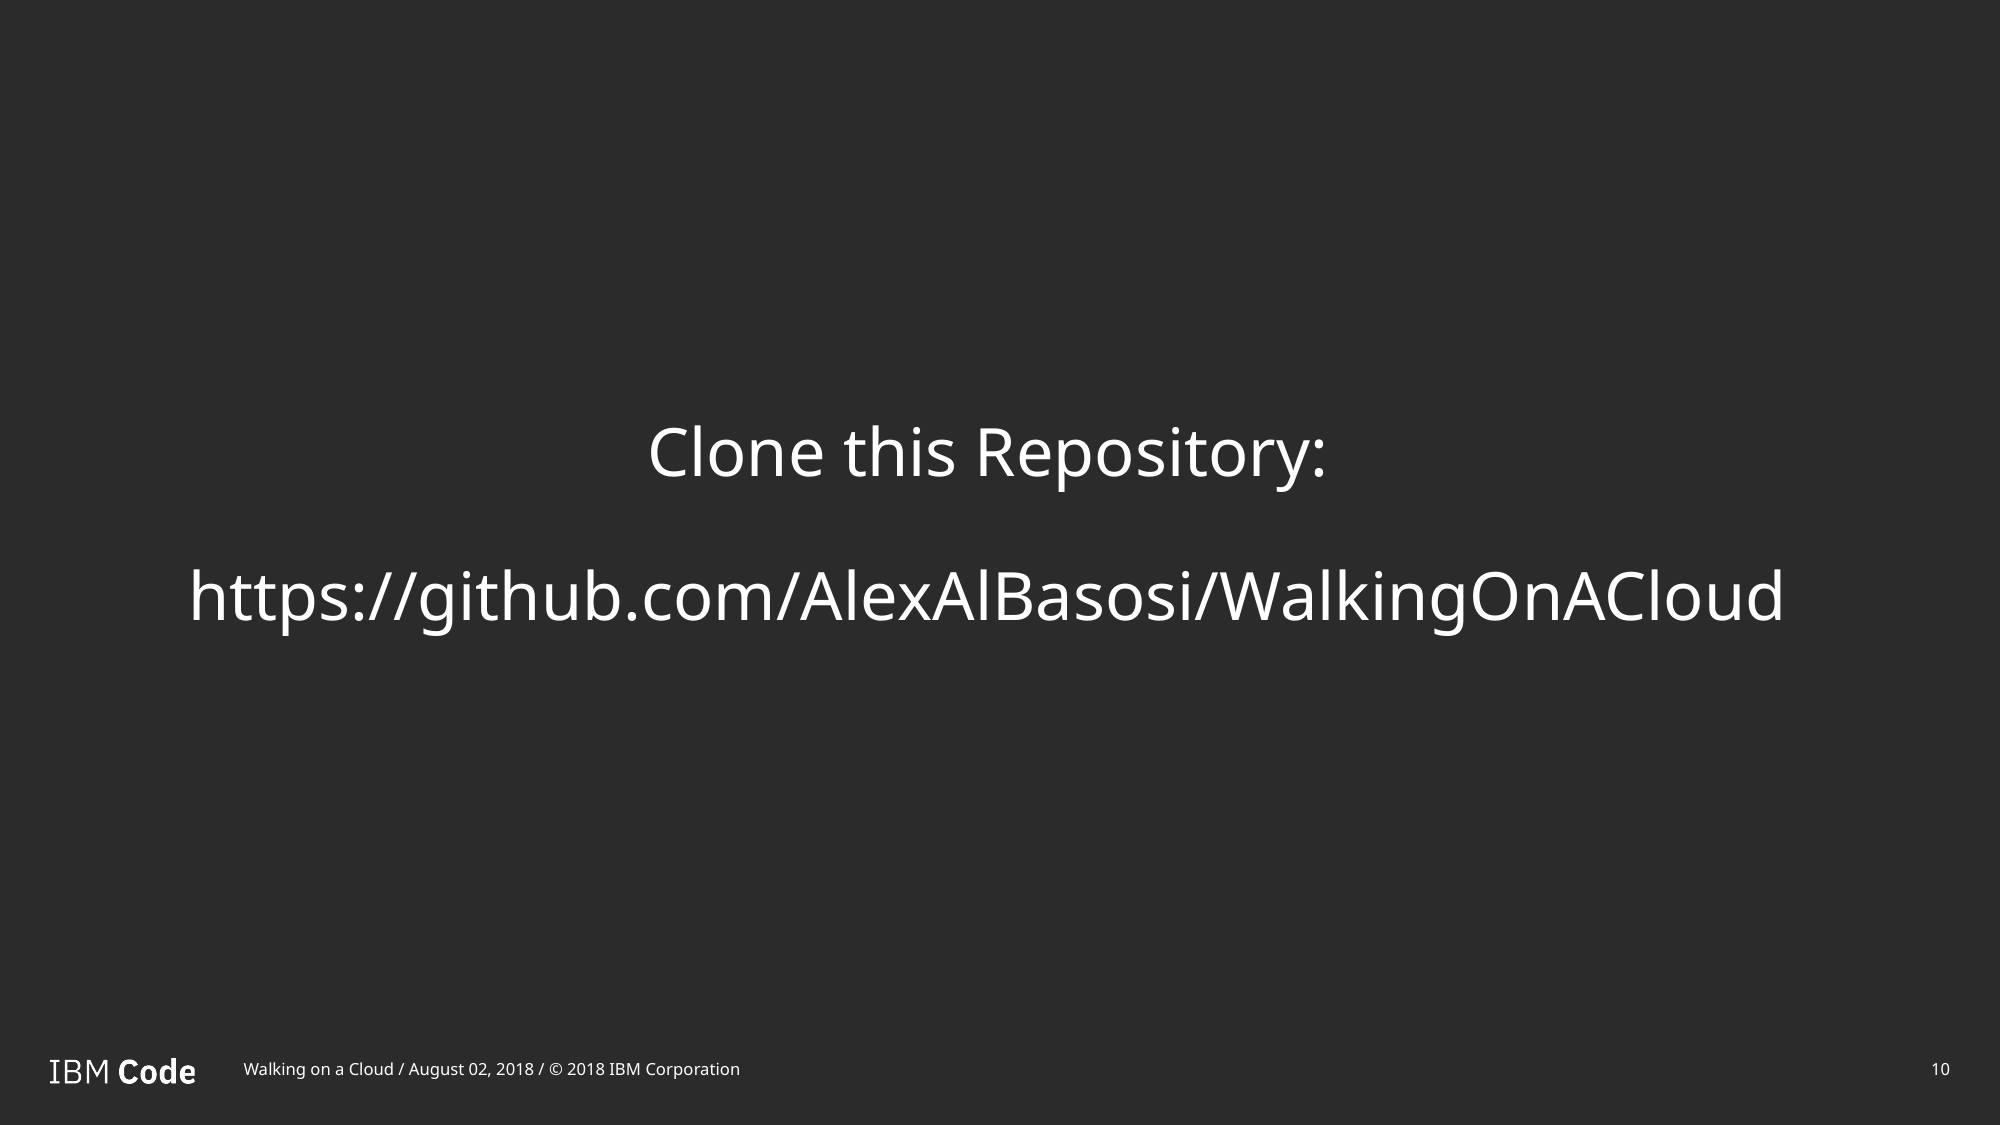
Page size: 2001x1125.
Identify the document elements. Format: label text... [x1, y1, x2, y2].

slide_number 10 [1500, 1055, 1950, 1086]
footer Walking on a Cloud / August 02, 2018 / © 2018 IBM Corporation [243, 1055, 1464, 1086]
title Clone this Repository: https://github.com/AlexAlBasosi/WalkingOnACloud [83, 419, 1893, 743]
